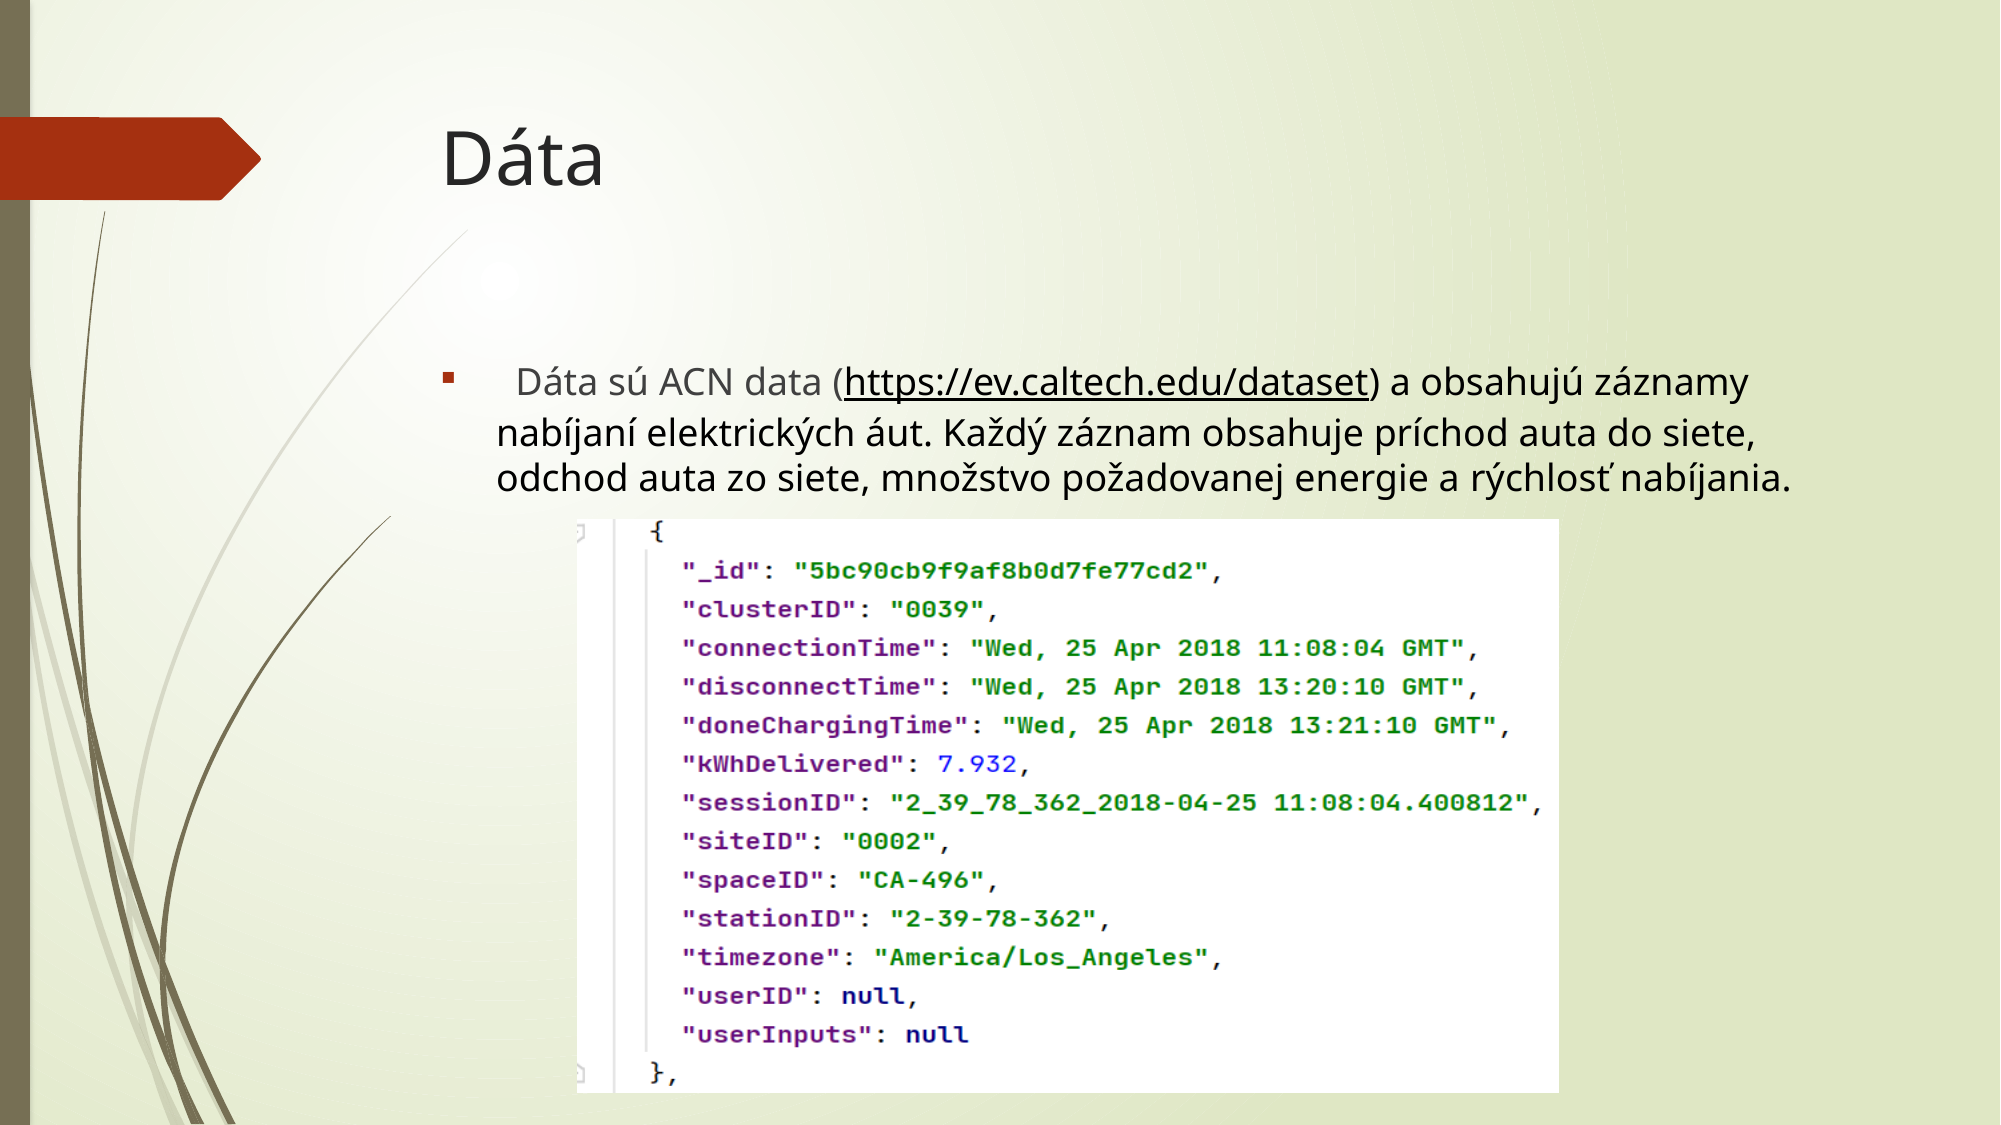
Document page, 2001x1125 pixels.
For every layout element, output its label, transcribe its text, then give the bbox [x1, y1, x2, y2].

title Dáta [425, 102, 1888, 313]
list Dáta sú ACN data (https://ev.caltech.edu/dataset) a obsahujú záznamy nabíjaní elektrických áut. Každý záznam obsahuje príchod auta do siete, odchod auta zo siete, množstvo požadovanej energie a rýchlosť nabíjania. [424, 350, 1888, 970]
picture [577, 519, 1559, 1093]
